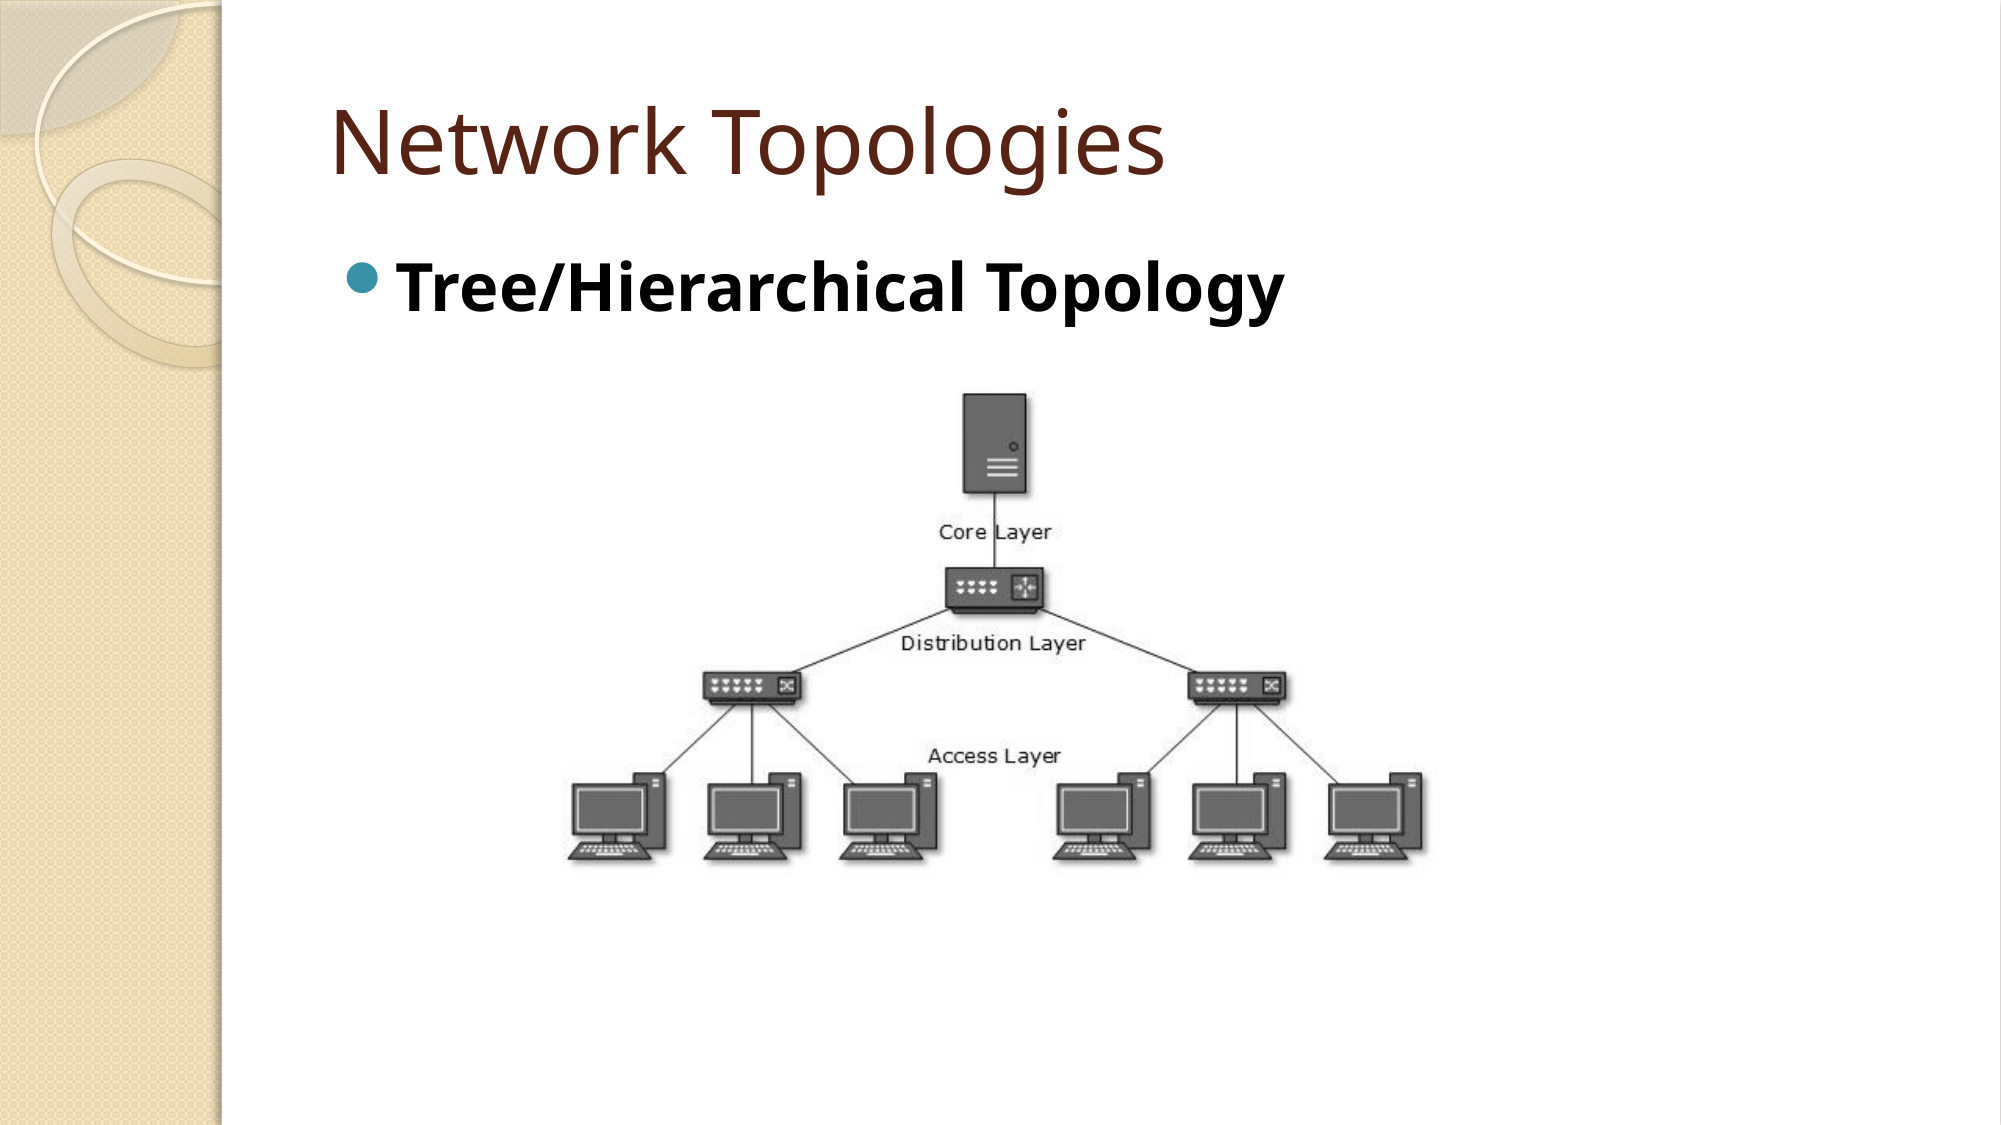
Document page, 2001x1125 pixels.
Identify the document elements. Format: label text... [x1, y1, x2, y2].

picture [562, 388, 1438, 879]
title Network Topologies [313, 45, 1954, 233]
list Tree/Hierarchical Topology [313, 237, 1954, 1025]
